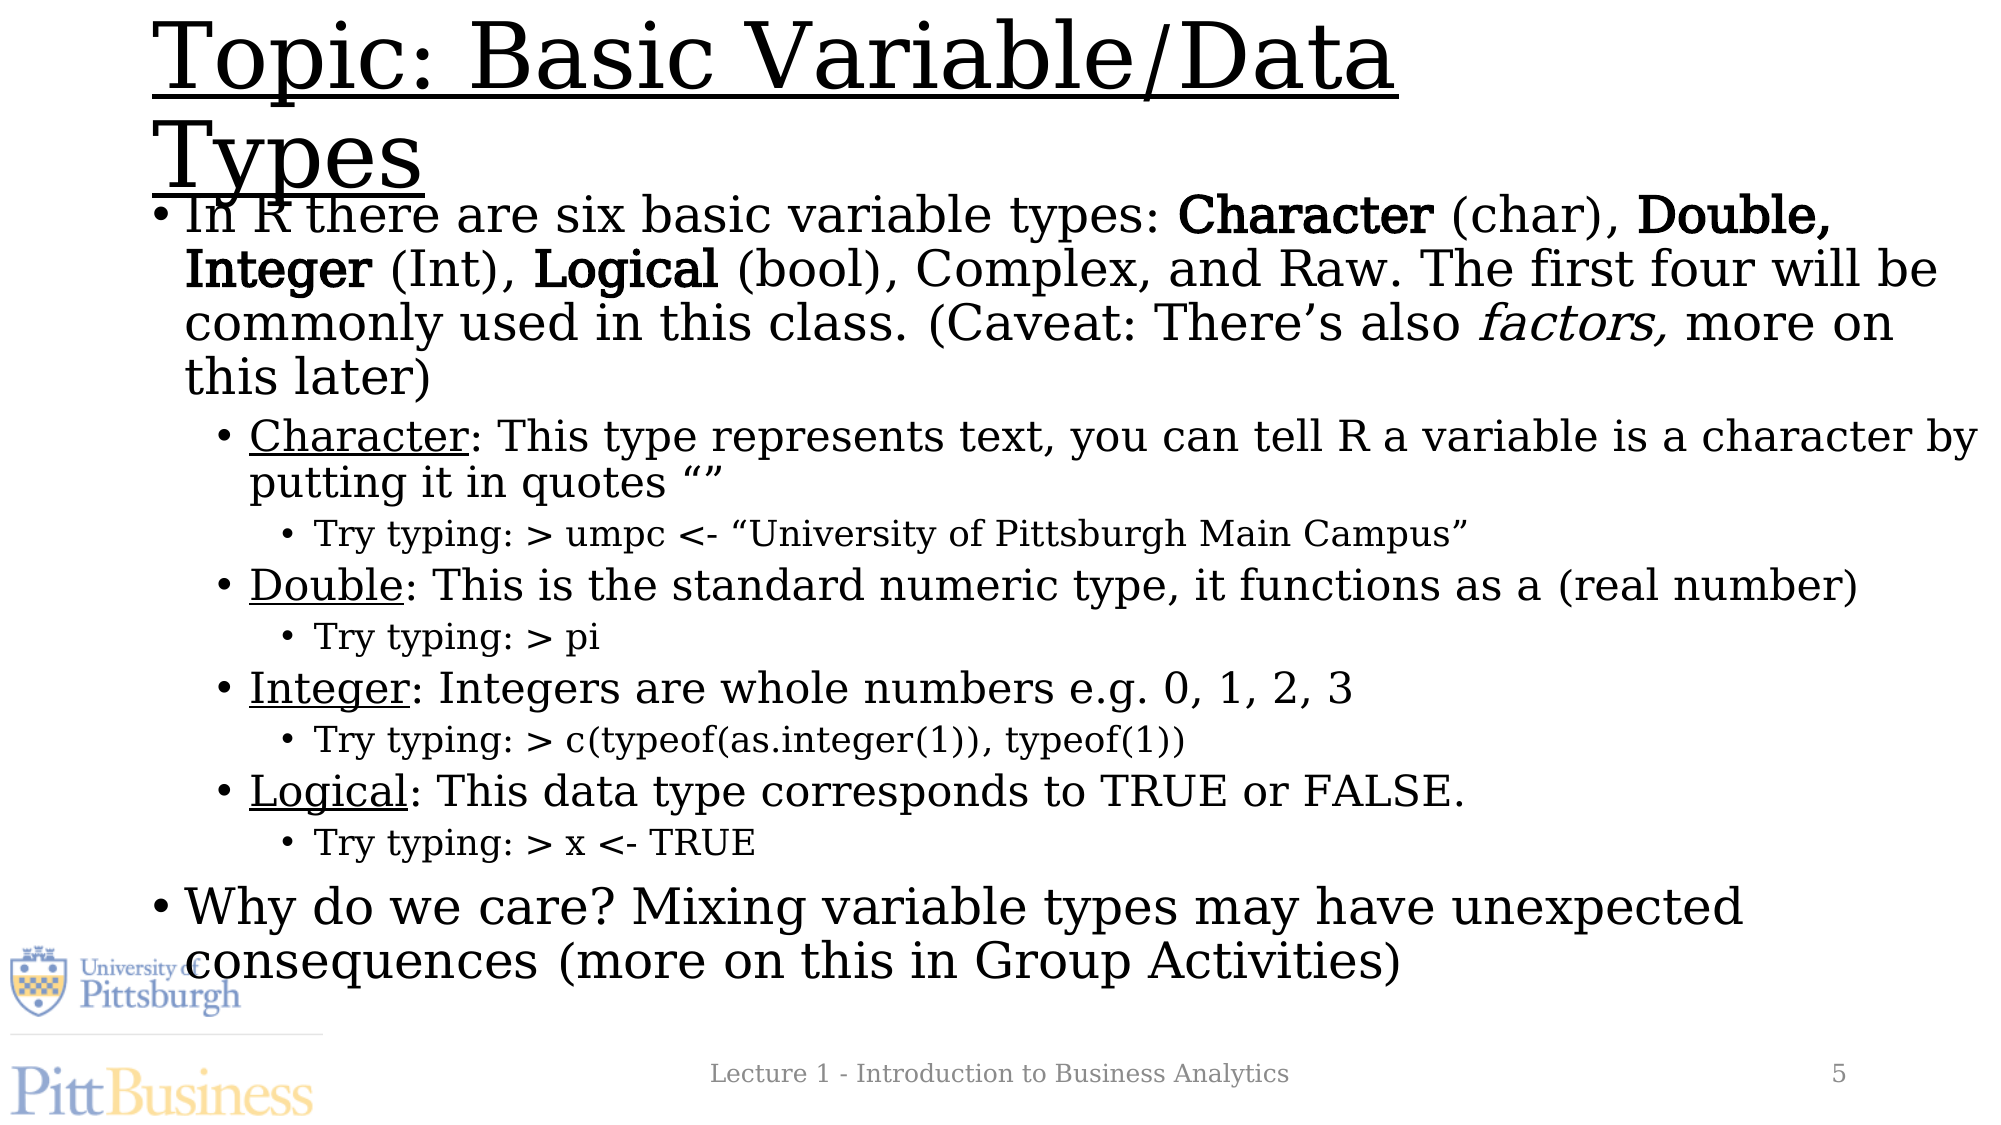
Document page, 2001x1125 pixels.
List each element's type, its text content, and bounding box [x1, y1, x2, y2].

slide_number 5 [1412, 1042, 1863, 1103]
list In R there are six basic variable types: Character (char), Double, Integer (Int), Logical (bool), Complex, and Raw. The first four will be commonly used in this class. (Caveat: There’s also factors, more on this later) Character: This type represents text, you can tell R a variable is a character by putting it in quotes “” Try typing: > umpc <- “University of Pittsburgh Main Campus” Double: This is the standard numeric type, it functions as a (real number) Try typing: > pi Integer: Integers are whole numbers e.g. 0, 1, 2, 3 Try typing: > c(typeof(as.integer(1)), typeof(1)) Logical: This data type corresponds to TRUE or FALSE. Try typing: > x <- TRUE Why do we care? Mixing variable types may have unexpected consequences (more on this in Group Activities) [137, 181, 2000, 1002]
title Topic: Basic Variable/Data Types [137, 0, 1563, 181]
footer Lecture 1 - Introduction to Business Analytics [662, 1042, 1338, 1103]
